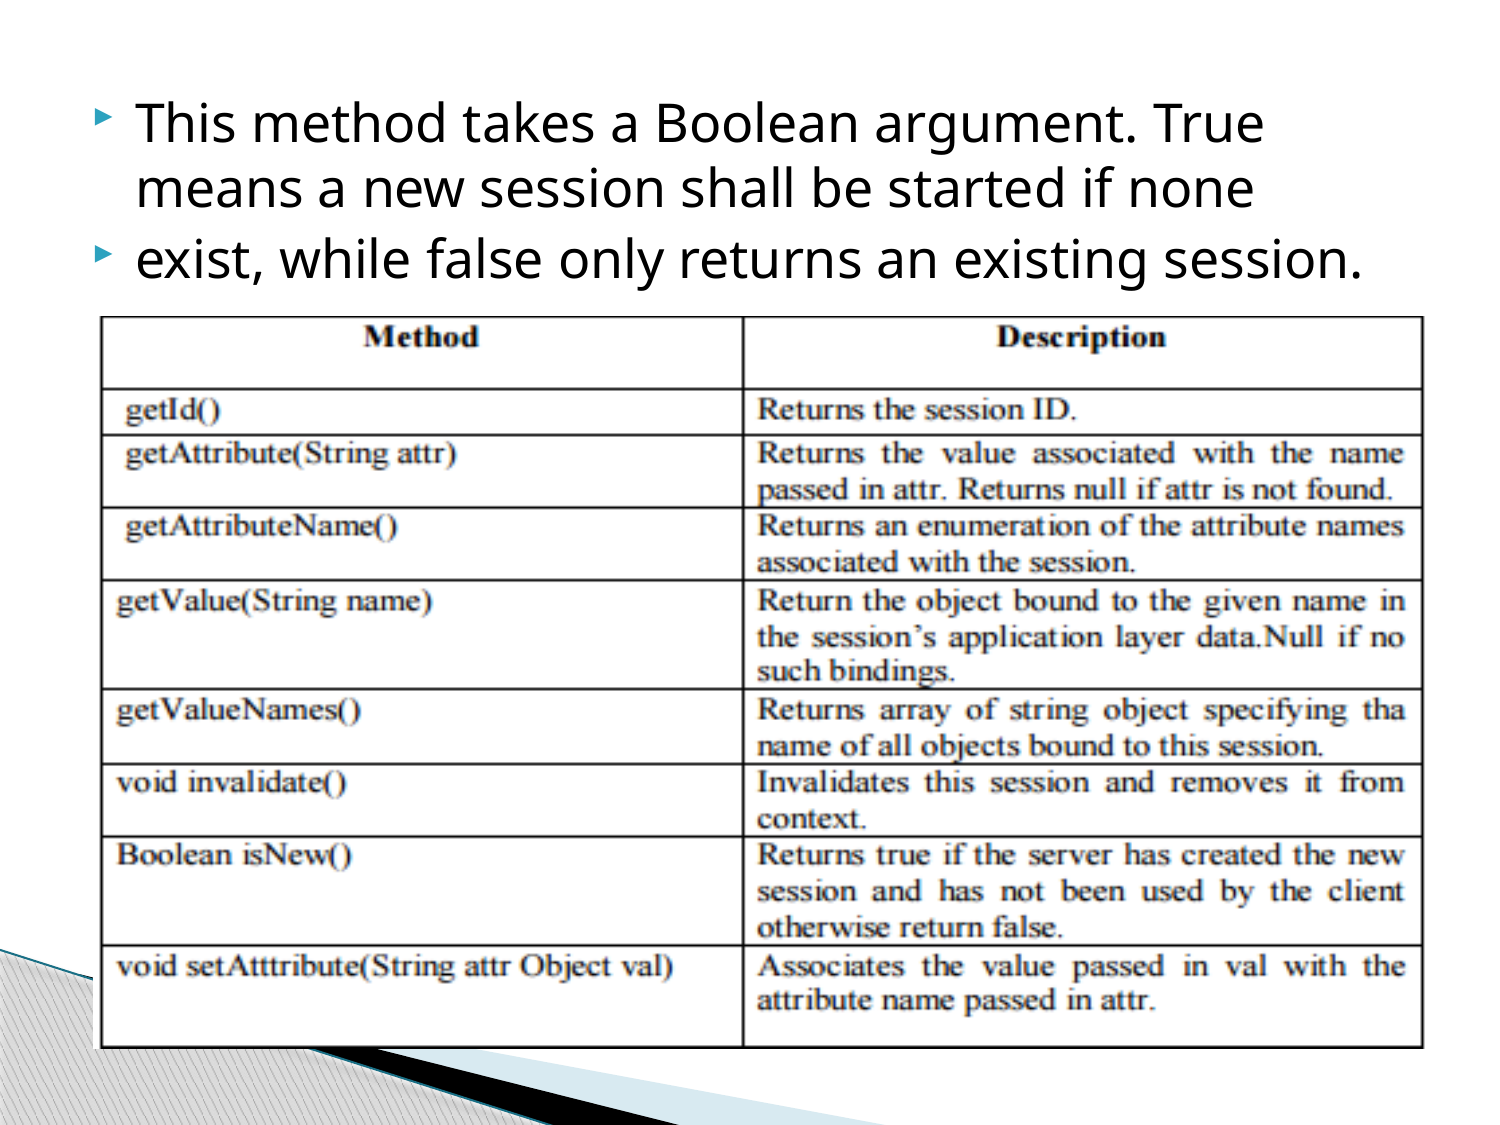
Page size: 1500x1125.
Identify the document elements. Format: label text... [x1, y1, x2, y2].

list This method takes a Boolean argument. True means a new session shall be started if none exist, while false only returns an existing session. [58, 82, 1409, 314]
picture [93, 316, 1430, 1049]
